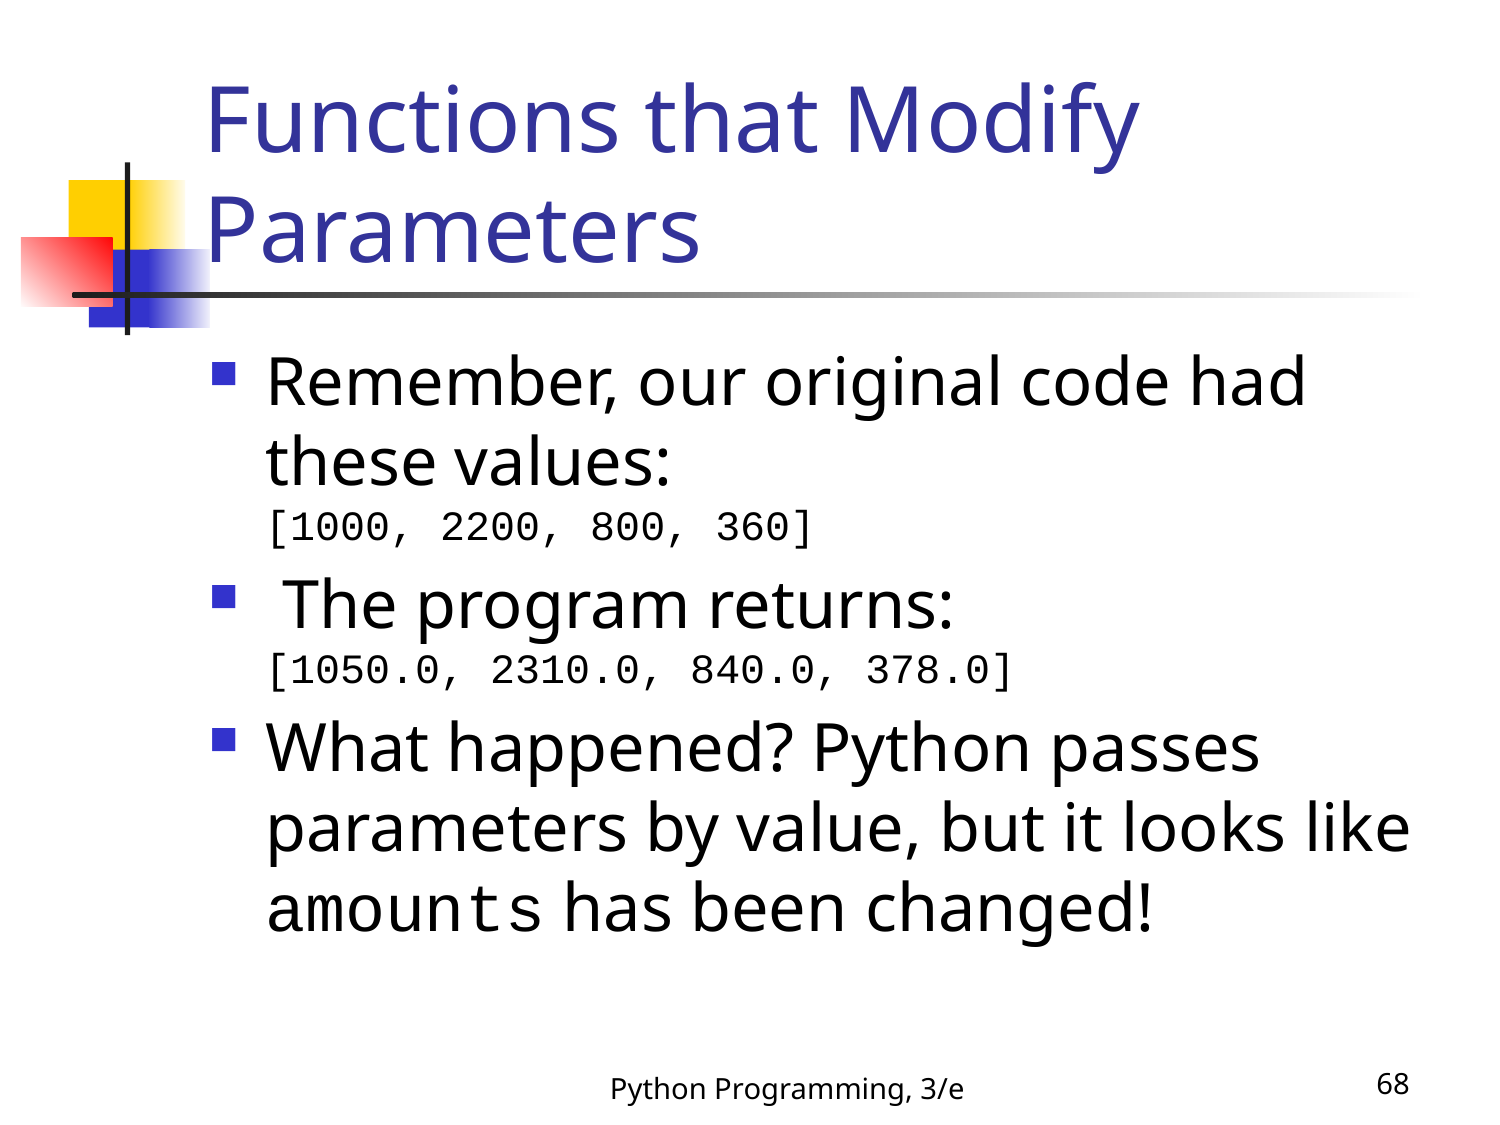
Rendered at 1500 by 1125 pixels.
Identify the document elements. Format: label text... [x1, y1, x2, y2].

footer Python Programming, 3/e [549, 1037, 1026, 1113]
title Functions that Modify Parameters [188, 101, 1468, 289]
list Remember, our original code had these values: [1000, 2200, 800, 360] The program returns: [1050.0, 2310.0, 840.0, 378.0] What happened? Python passes parameters by value, but it looks like amounts has been changed! [193, 331, 1469, 1006]
slide_number 68 [1112, 1037, 1426, 1113]
